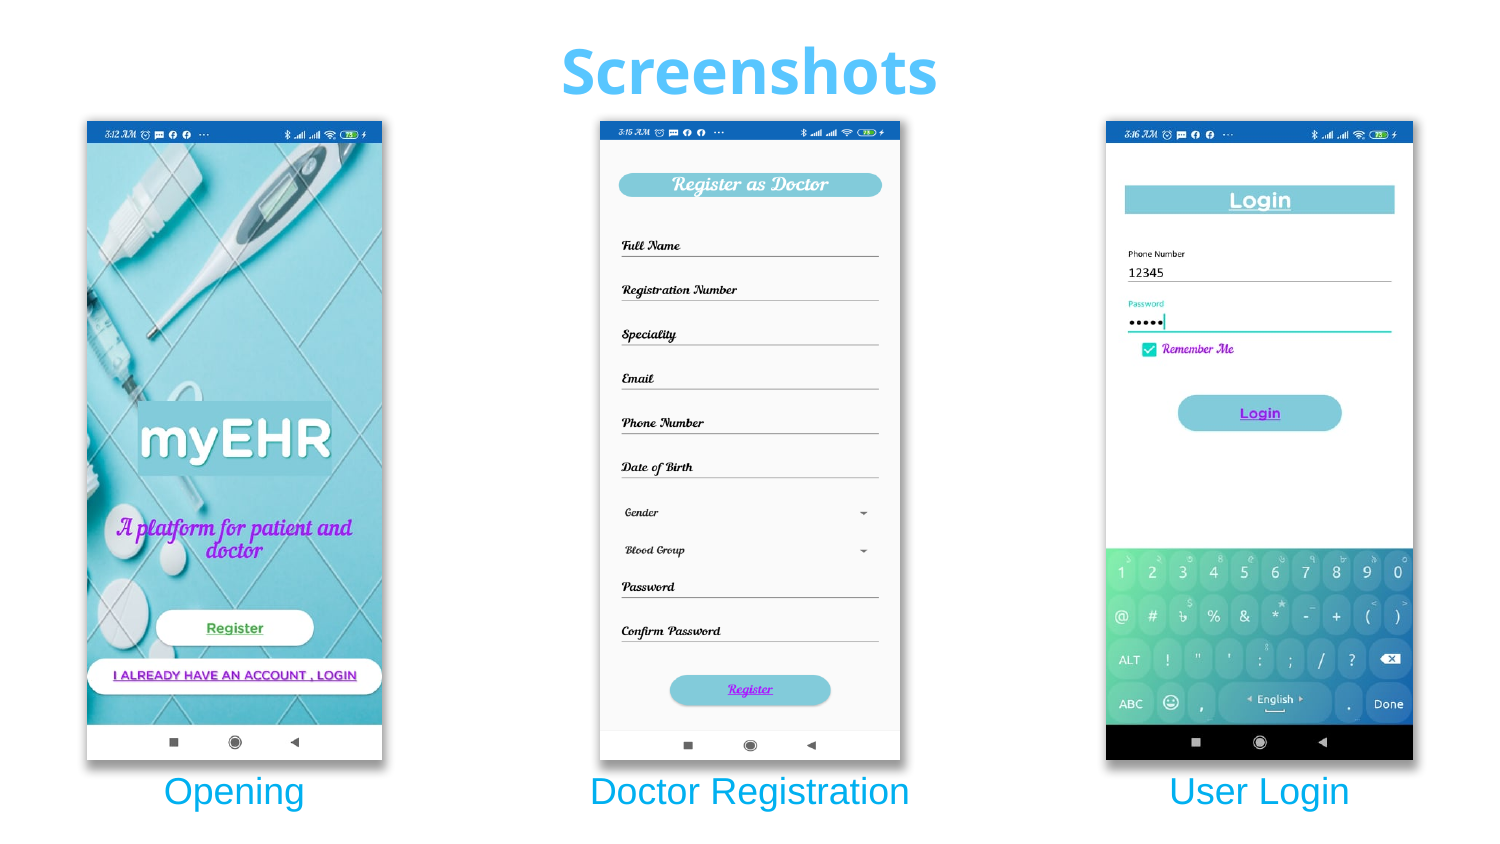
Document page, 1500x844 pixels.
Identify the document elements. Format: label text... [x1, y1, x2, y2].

picture [600, 121, 900, 760]
text_box Screenshots [0, 0, 1500, 122]
picture [1106, 121, 1413, 760]
text_box Doctor Registration [575, 759, 925, 820]
text_box Opening [148, 769, 320, 820]
picture [87, 121, 382, 760]
text_box User Login [1154, 769, 1365, 820]
